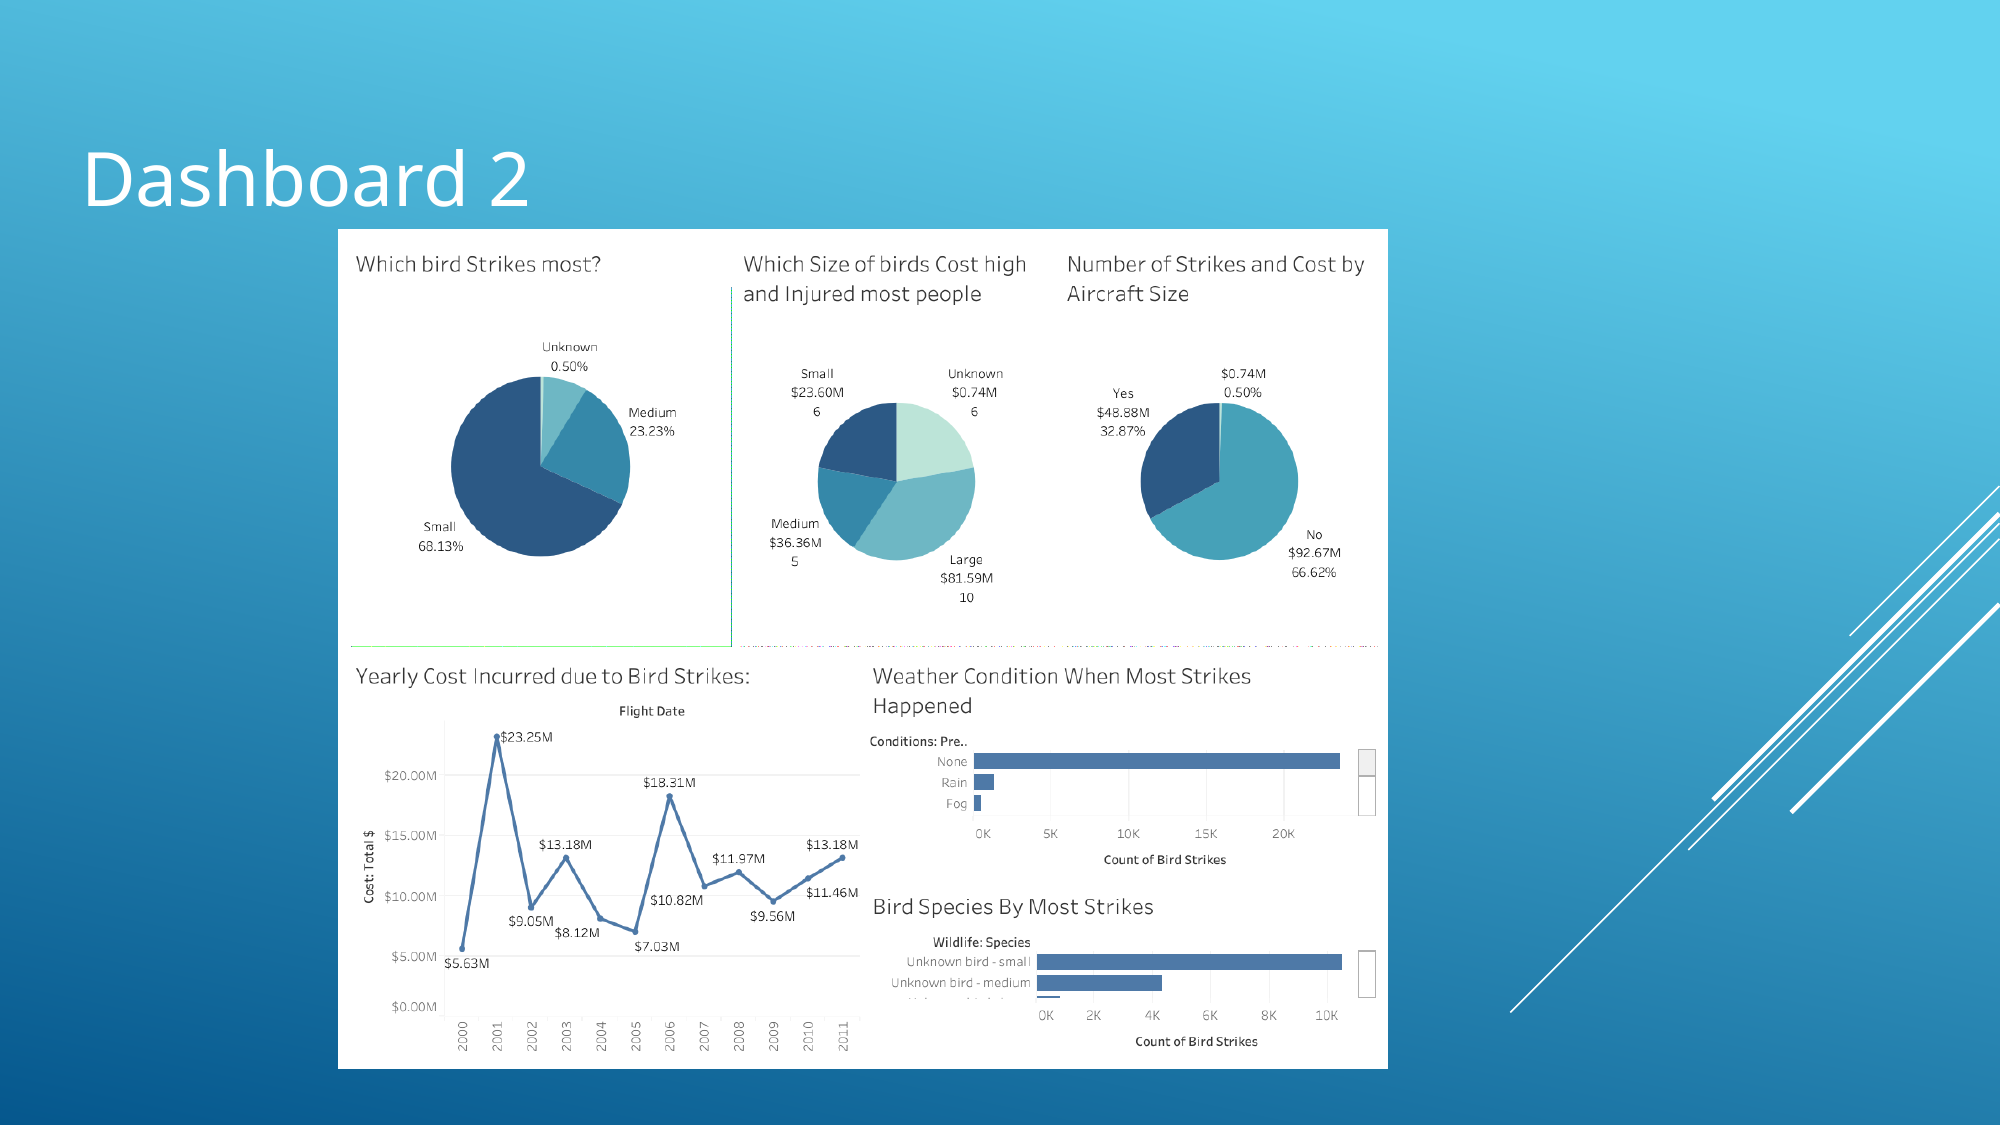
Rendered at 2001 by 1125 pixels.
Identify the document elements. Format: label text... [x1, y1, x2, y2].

picture [338, 229, 1388, 1069]
title Dashboard 2 [66, 52, 1467, 301]
